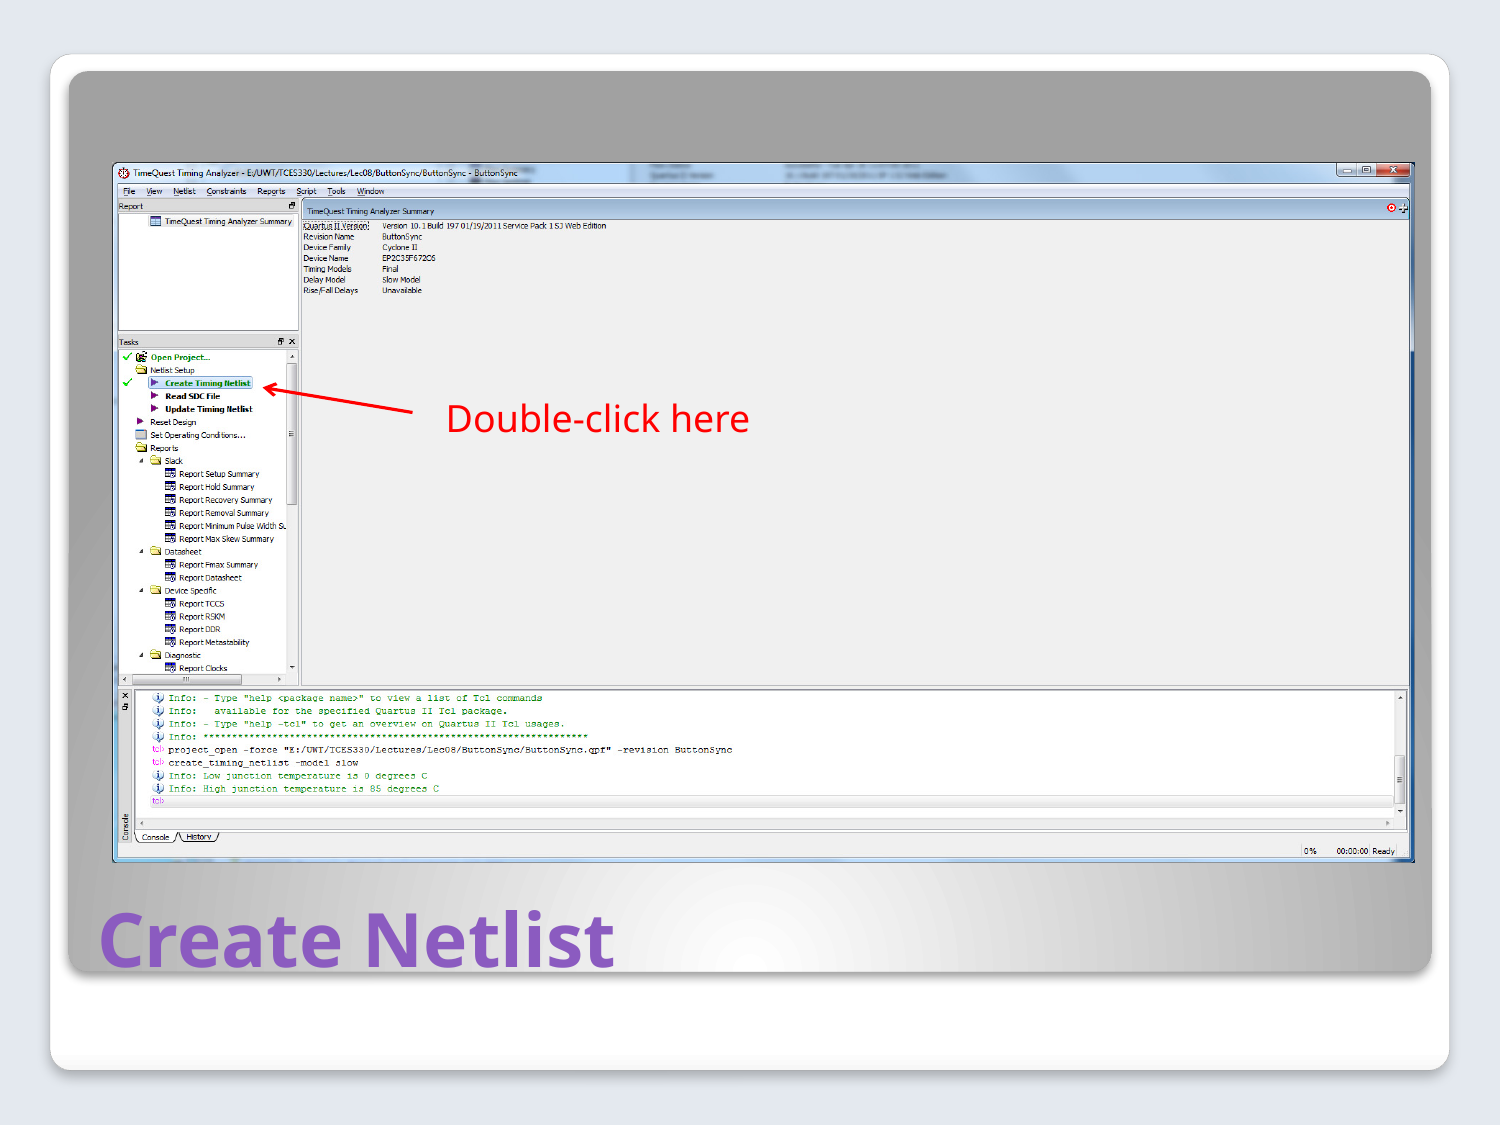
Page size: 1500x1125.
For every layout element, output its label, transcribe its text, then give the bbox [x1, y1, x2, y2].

title Create Netlist [82, 817, 1425, 991]
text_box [262, 387, 413, 413]
picture [112, 162, 1415, 863]
